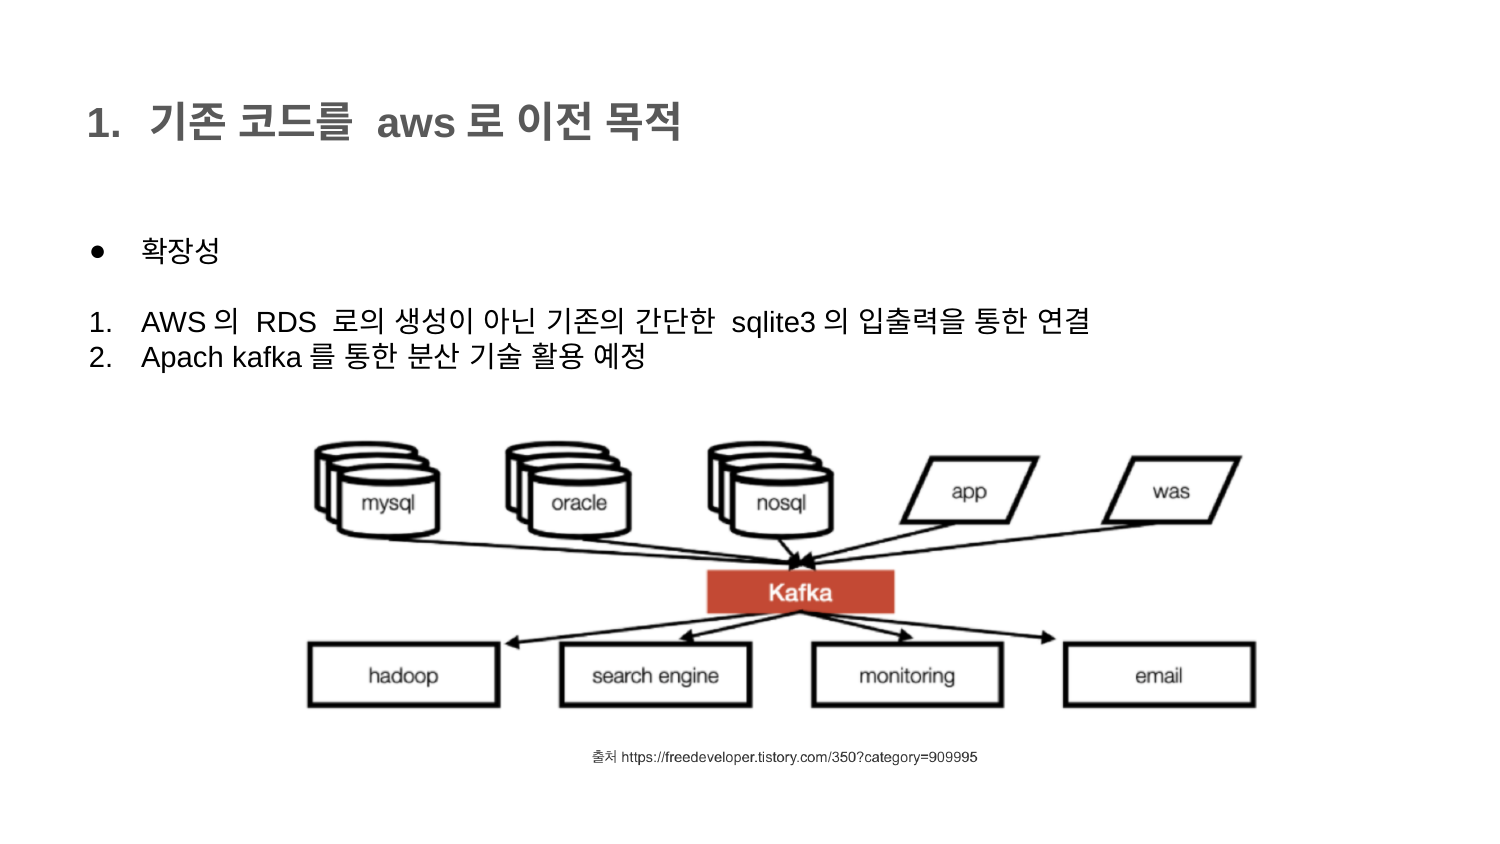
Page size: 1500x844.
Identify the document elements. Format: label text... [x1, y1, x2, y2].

picture [238, 421, 1327, 799]
title 기존 코드를 aws로 이전 목적 [51, 72, 1449, 167]
list 확장성 AWS의 RDS 로의 생성이 아닌 기존의 간단한 sqlite3의 입출력을 통한 연결 Apach kafka를 통한 분산 기술 활용 예정 [51, 218, 1449, 570]
